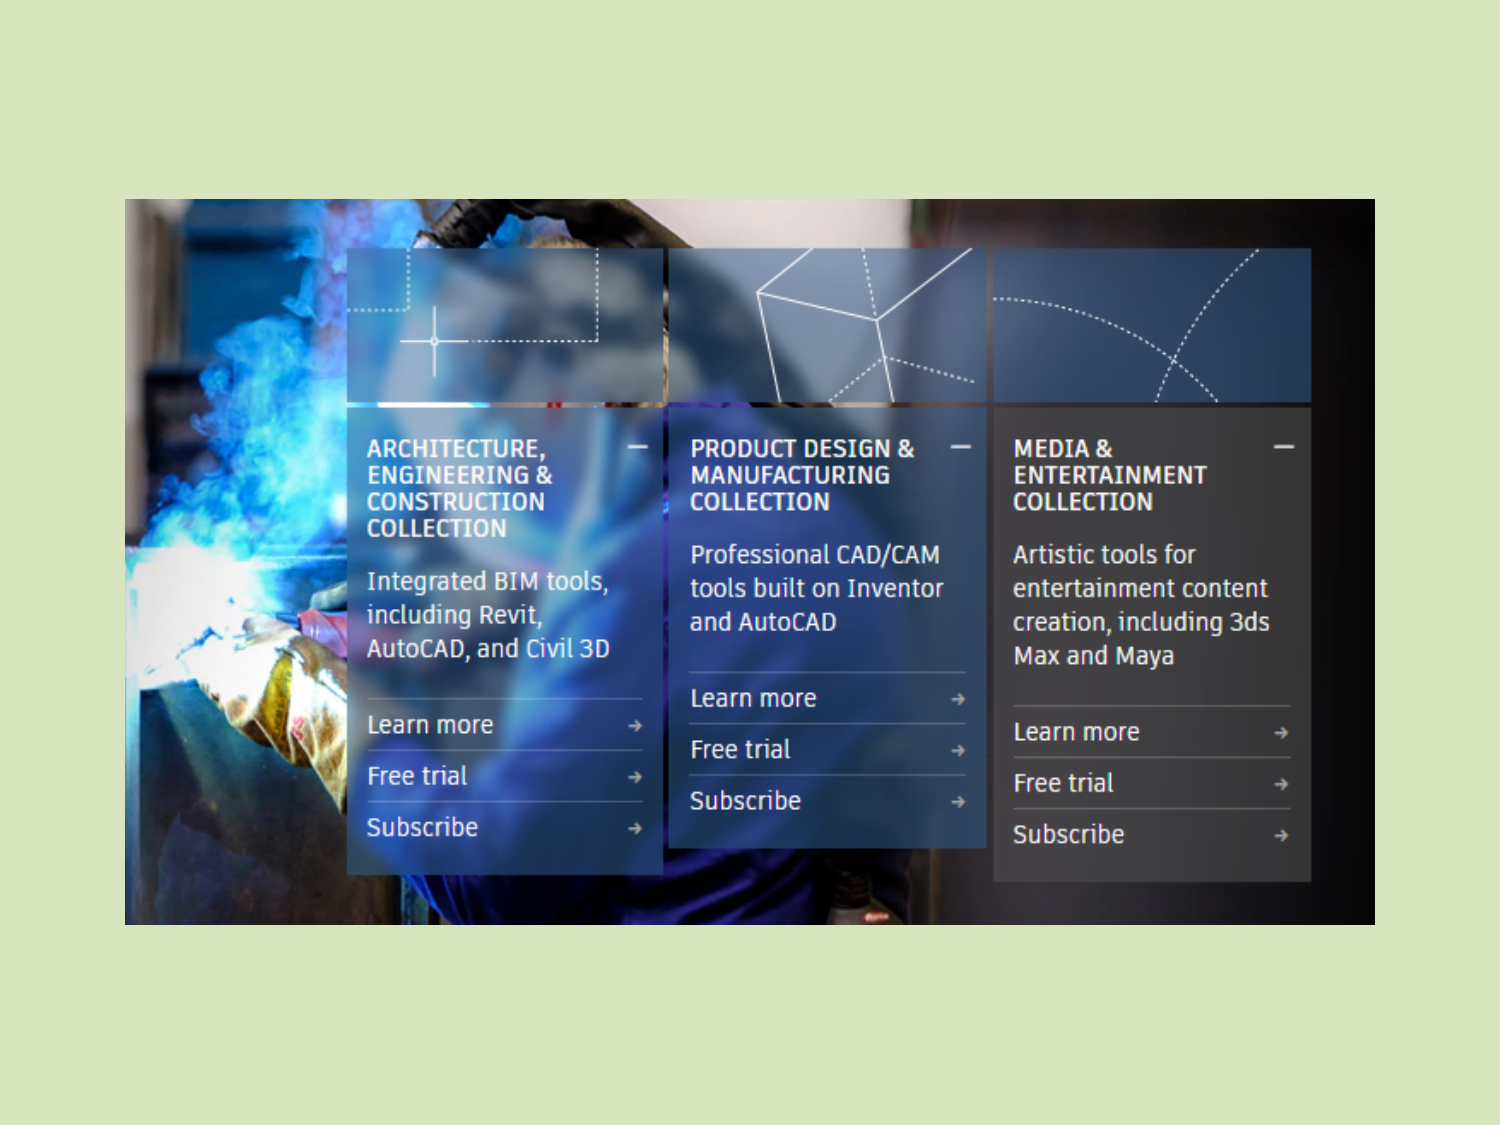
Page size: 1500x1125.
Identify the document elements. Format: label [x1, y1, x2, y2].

list [124, 199, 1376, 926]
